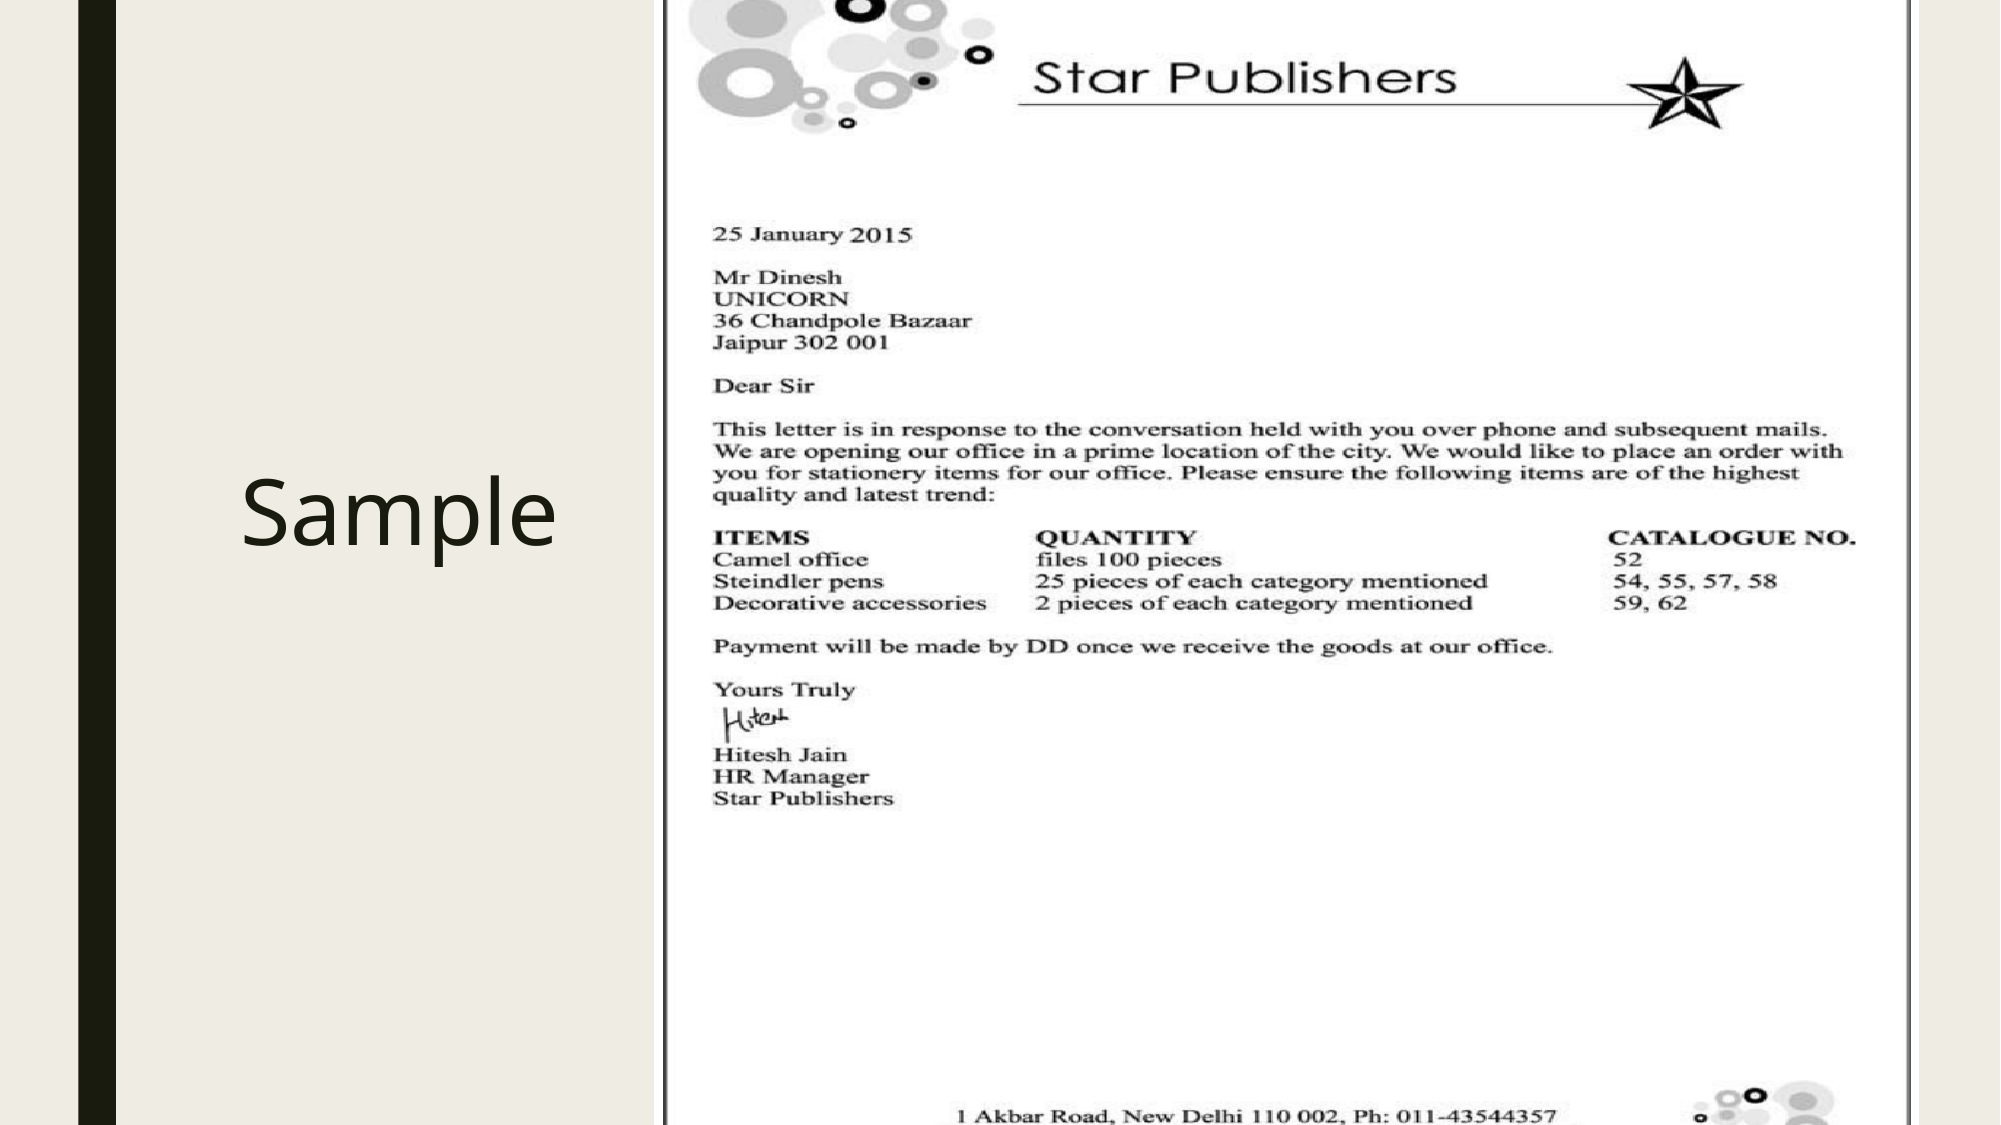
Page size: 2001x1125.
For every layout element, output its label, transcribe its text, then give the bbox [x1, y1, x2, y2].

title Sample [225, 460, 583, 662]
picture [654, 0, 1919, 1125]
